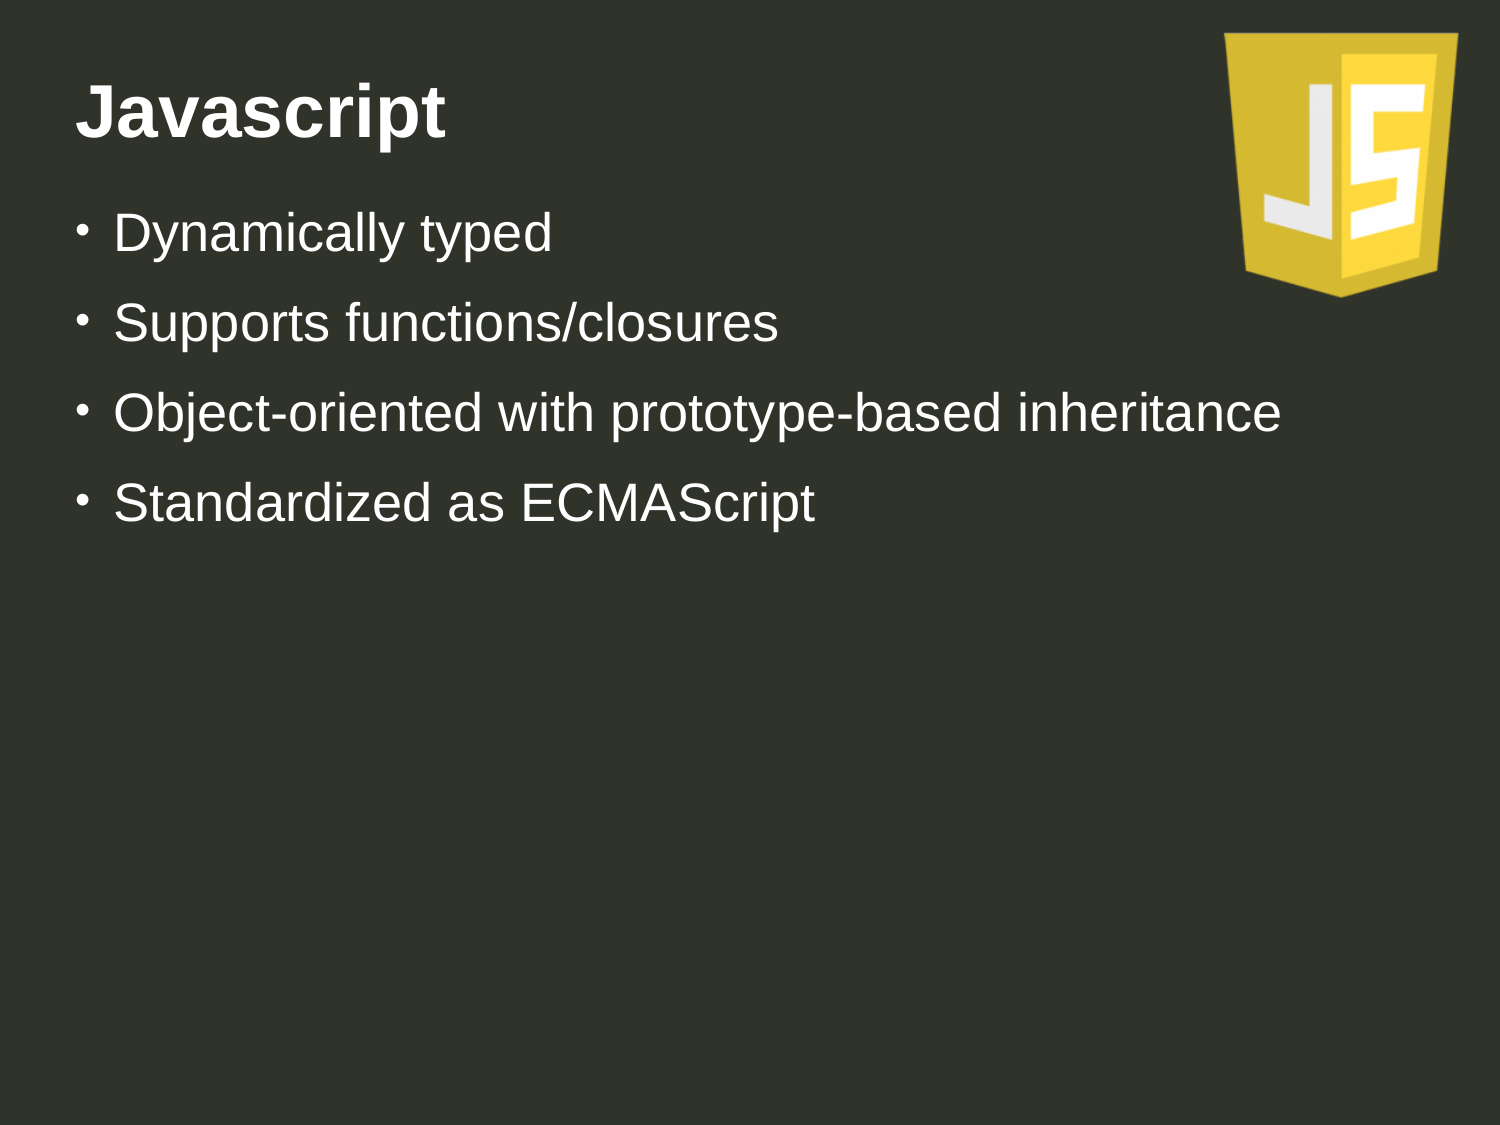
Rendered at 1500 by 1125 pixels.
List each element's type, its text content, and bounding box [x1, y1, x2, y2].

list Dynamically typed Supports functions/closures Object-oriented with prototype-based inheritance Standardized as ECMAScript [75, 197, 1425, 1084]
list Javascript [75, 71, 1161, 170]
picture [1167, 22, 1500, 307]
